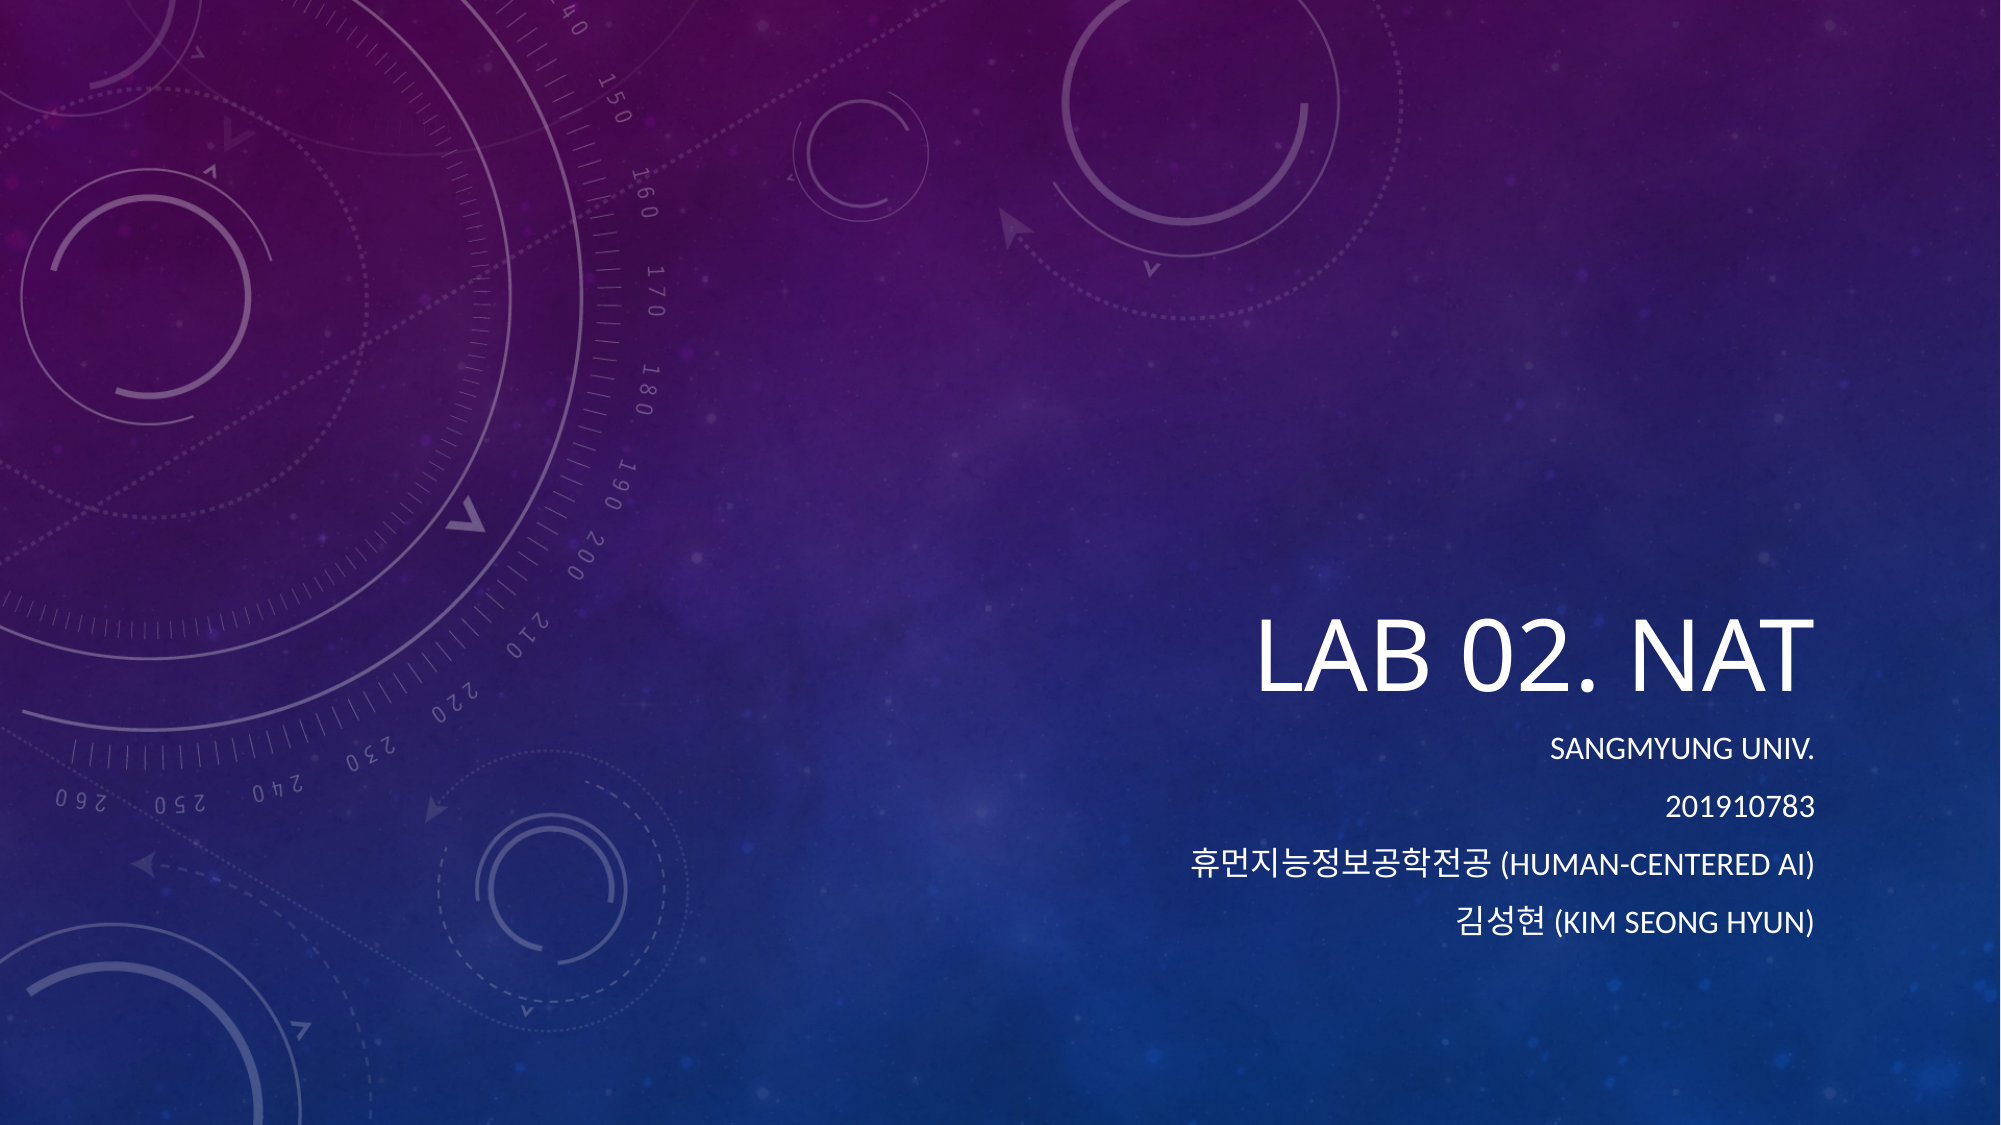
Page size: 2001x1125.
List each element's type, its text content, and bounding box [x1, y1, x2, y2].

picture [0, 0, 2001, 1125]
title LAB 02. NAT [650, 322, 1831, 719]
subtitle Sangmyung univ. 201910783 휴먼지능정보공학전공(Human-centered ai) 김성현(Kim seong hyun) [650, 719, 1831, 950]
